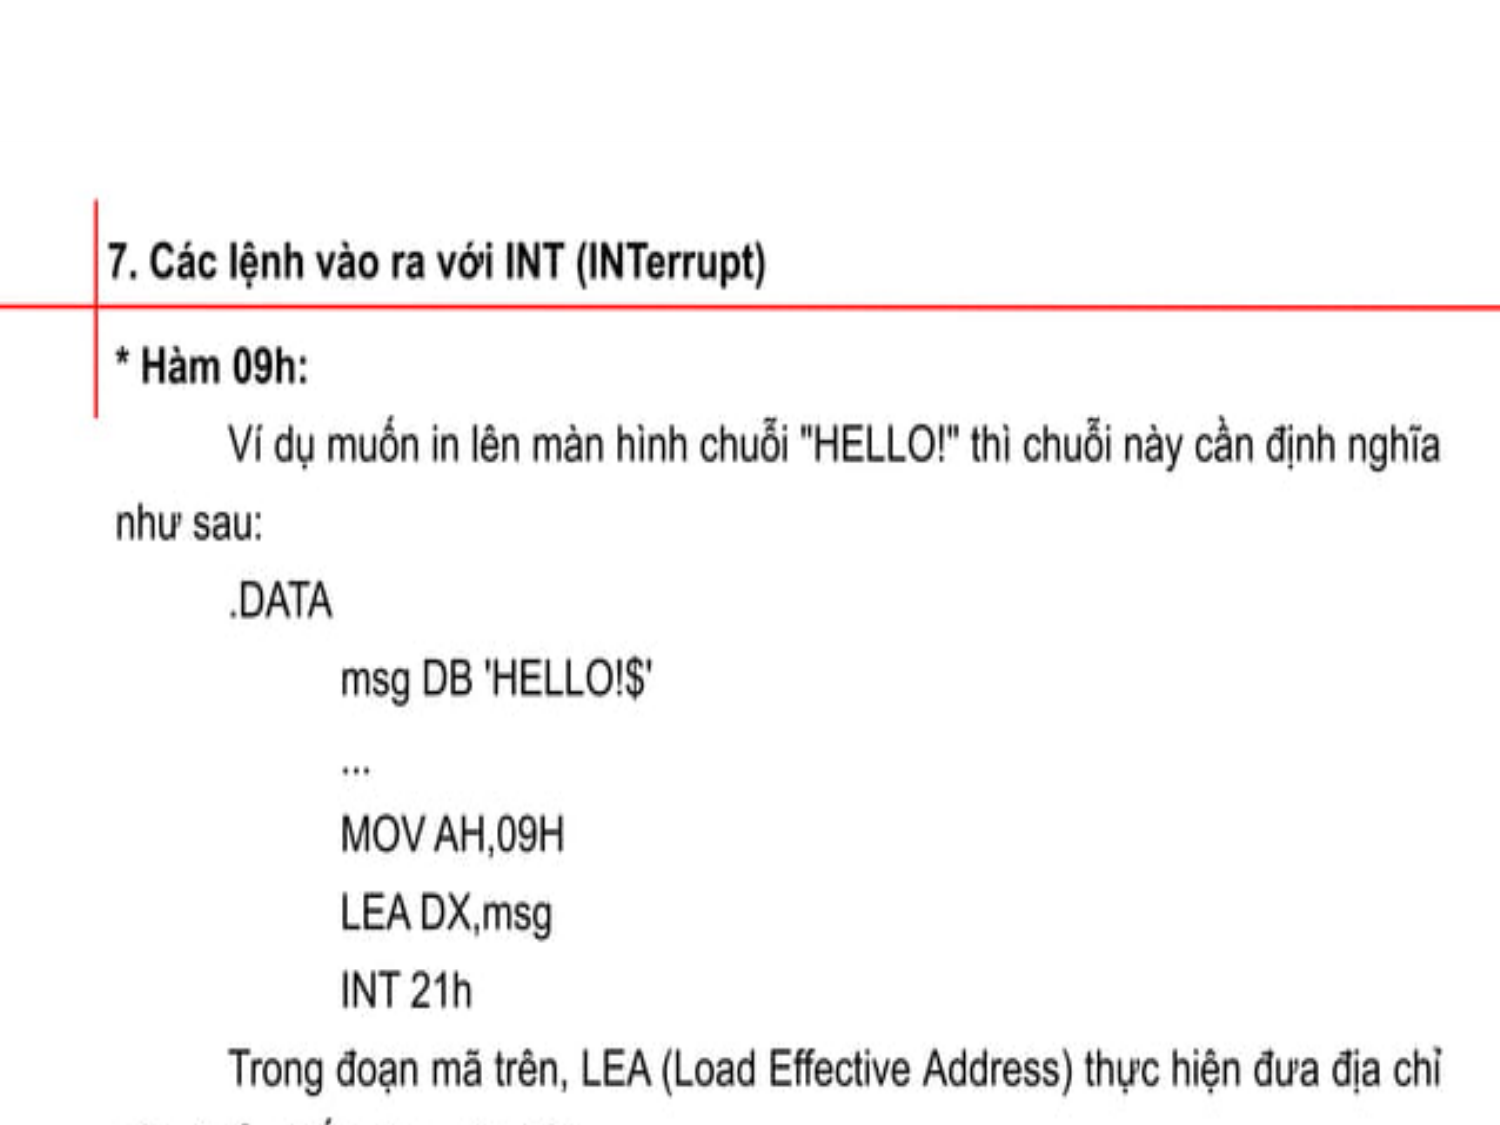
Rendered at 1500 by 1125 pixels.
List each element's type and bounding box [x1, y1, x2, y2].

picture [0, 139, 1500, 1125]
